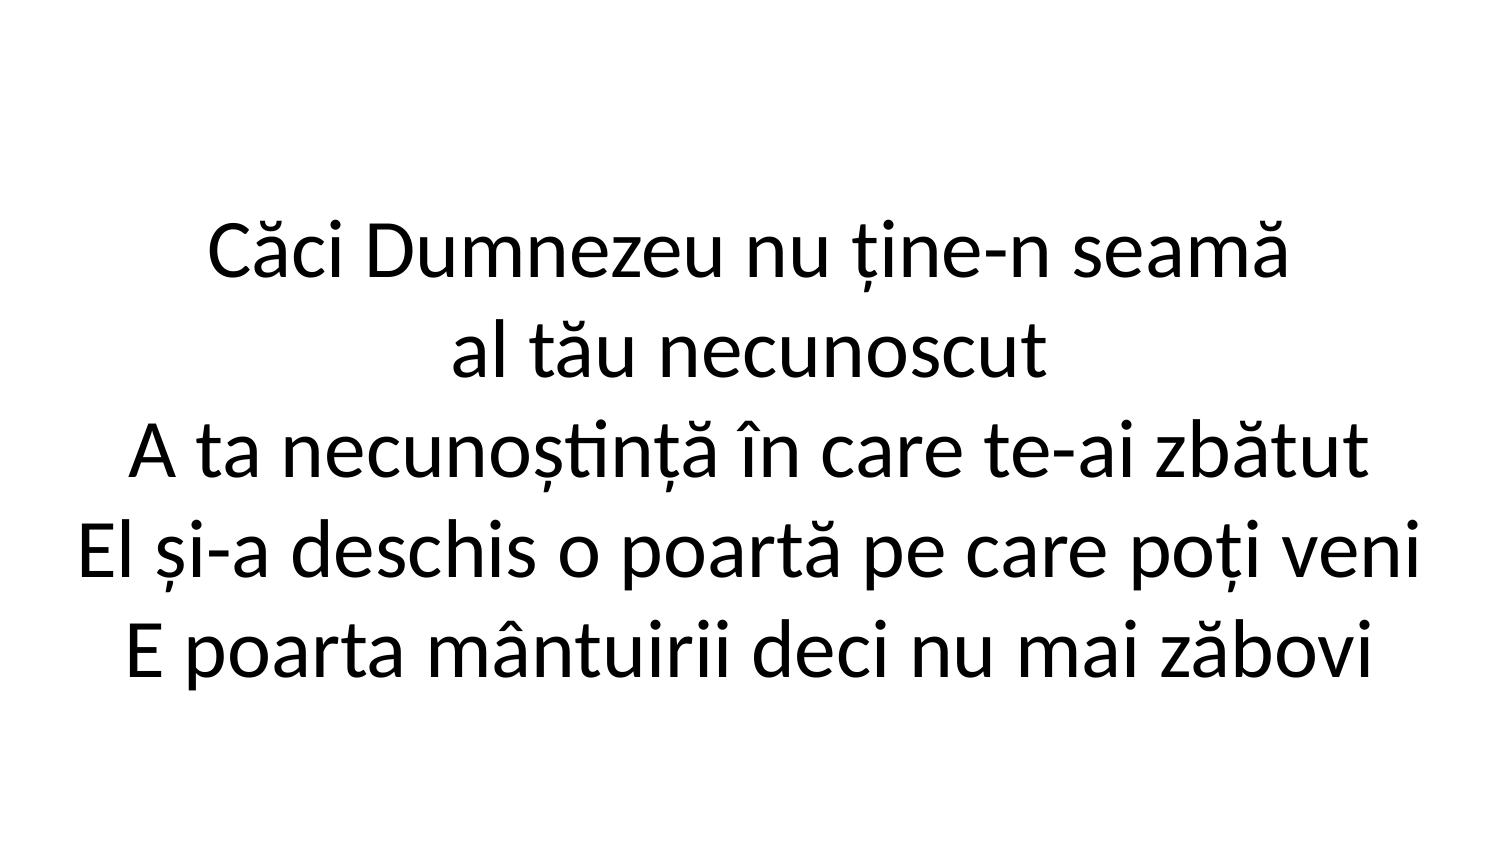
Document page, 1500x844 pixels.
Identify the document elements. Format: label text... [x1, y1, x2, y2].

text_box Căci Dumnezeu nu ține-n seamă al tău necunoscut A ta necunoștință în care te-ai zbătut El și-a deschis o poartă pe care poți veni E poarta mântuirii deci nu mai zăbovi [61, 142, 1439, 702]
